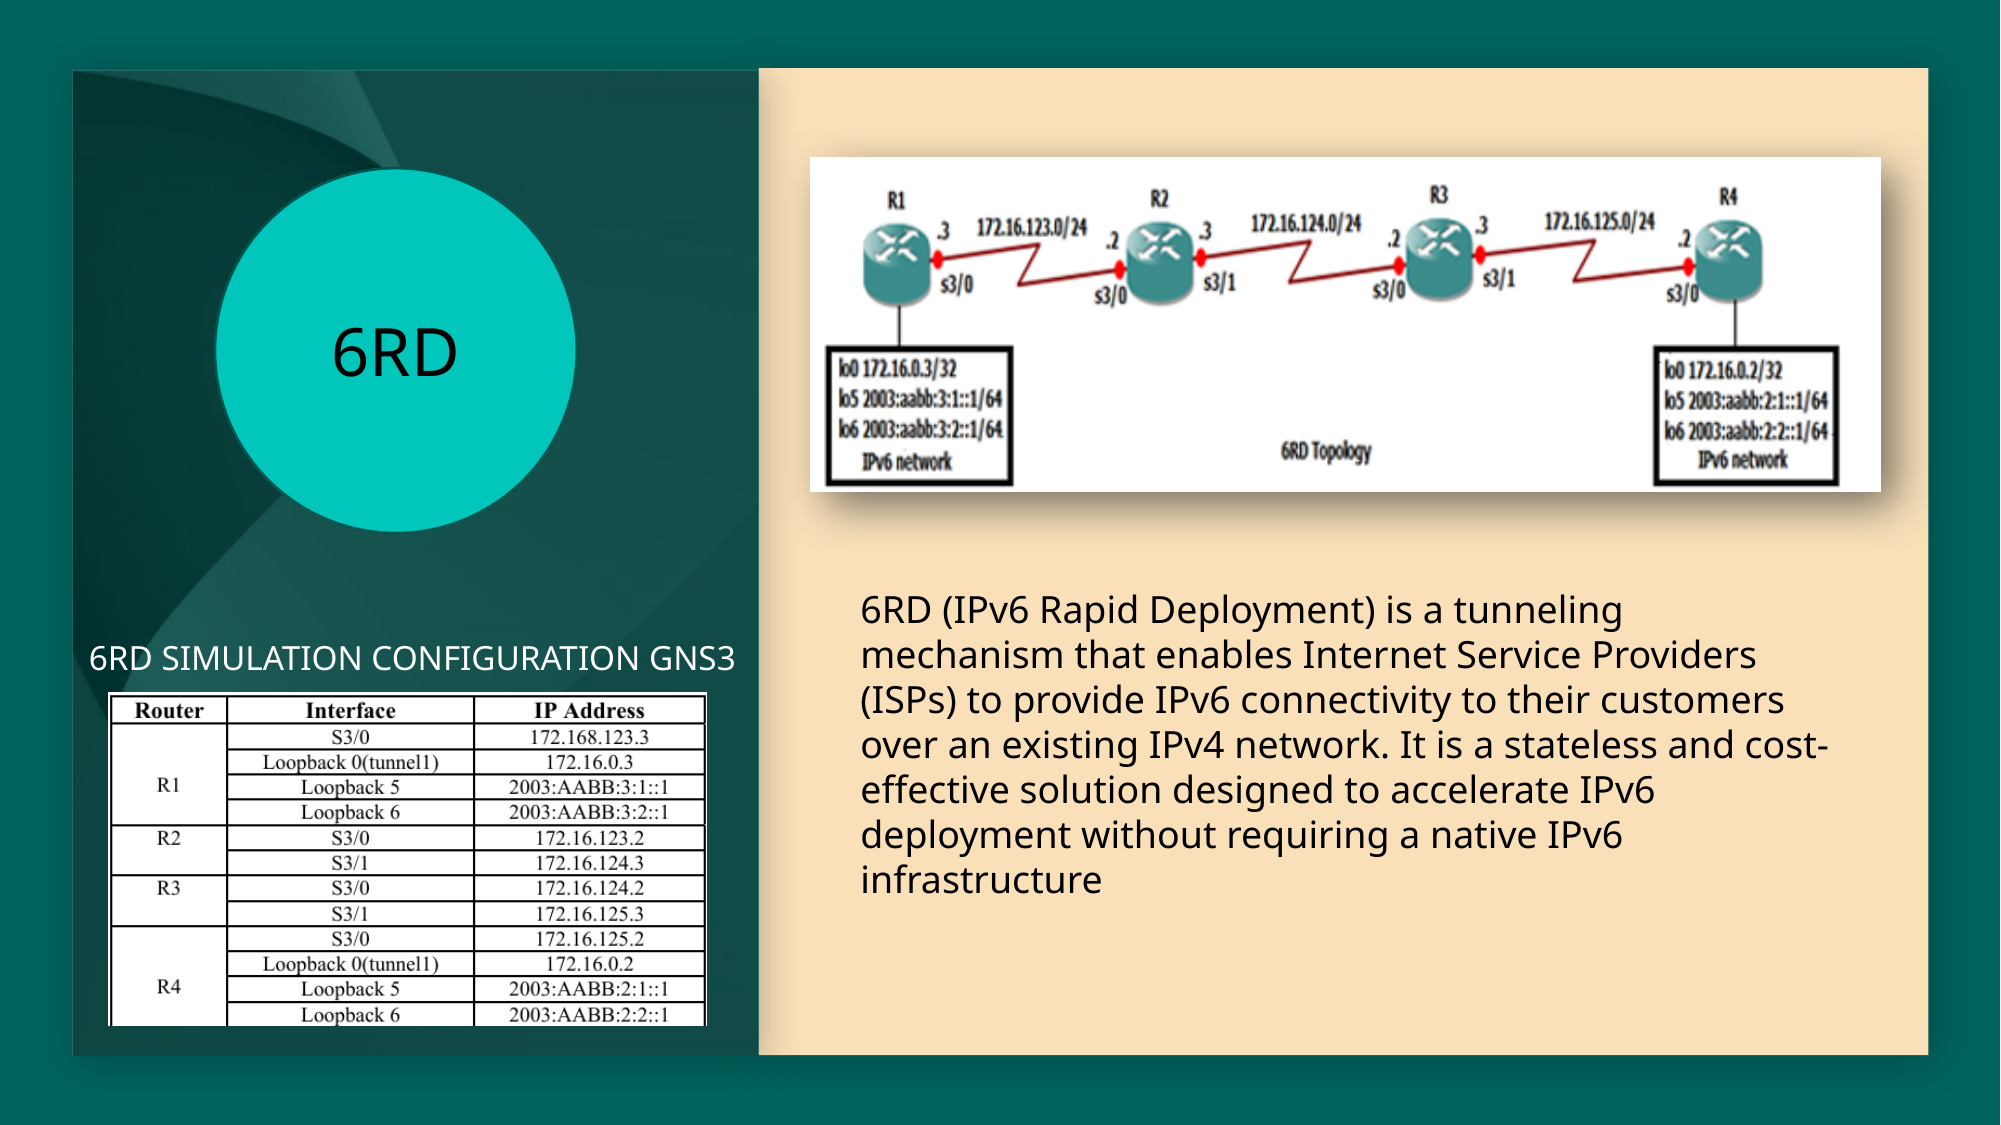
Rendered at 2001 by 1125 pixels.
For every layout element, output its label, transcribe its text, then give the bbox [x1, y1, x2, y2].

picture [107, 692, 707, 1026]
text_box 6RD (IPv6 Rapid Deployment) is a tunneling mechanism that enables Internet Service Providers (ISPs) to provide IPv6 connectivity to their customers over an existing IPv4 network. It is a stateless and cost-effective solution designed to accelerate IPv6 deployment without requiring a native IPv6 infrastructure [845, 578, 1846, 909]
picture [809, 156, 1881, 492]
text_box [213, 166, 579, 535]
text_box 6RD SIMULATION CONFIGURATION GNS3 [74, 630, 763, 685]
text_box 6RD [248, 302, 543, 398]
